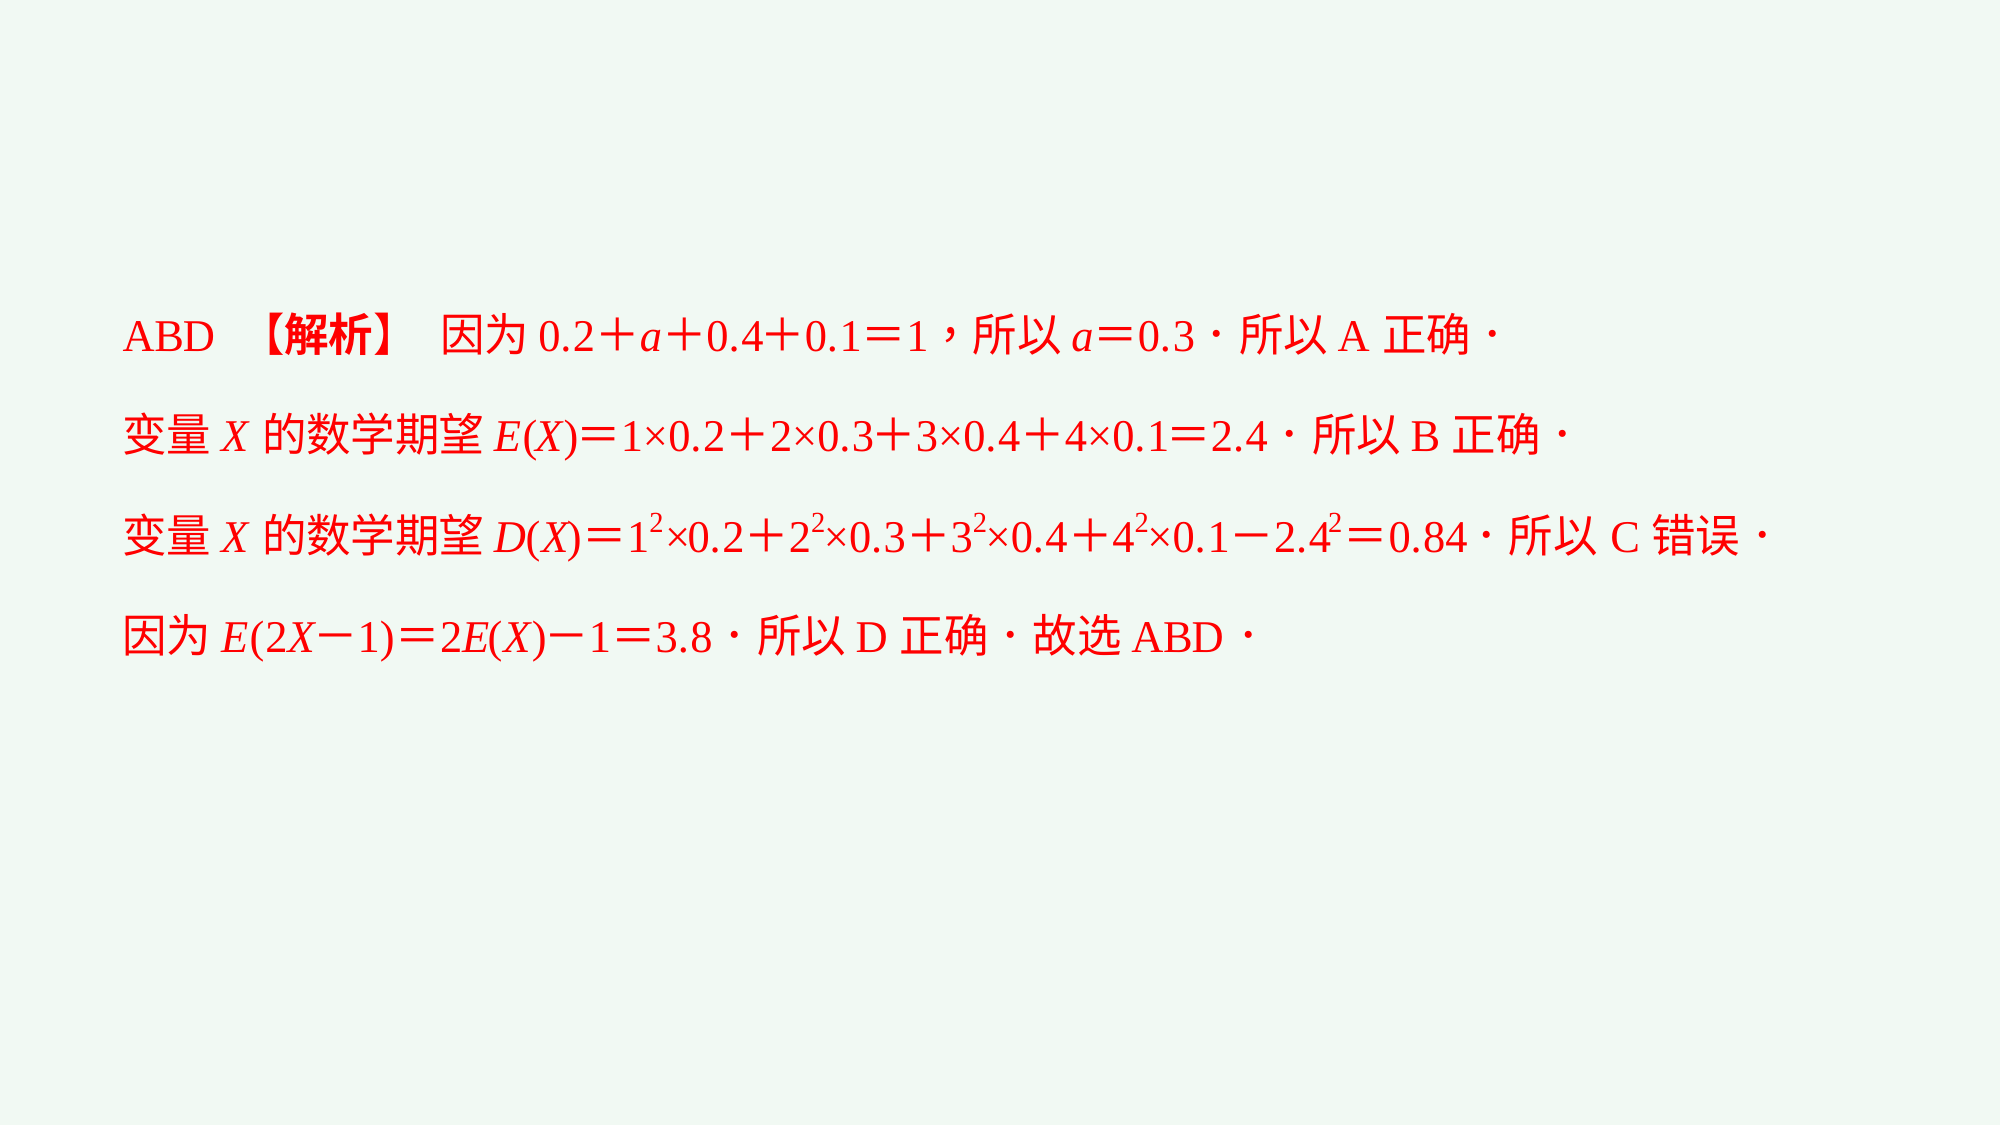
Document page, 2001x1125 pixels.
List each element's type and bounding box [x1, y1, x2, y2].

text_box [122, 283, 1881, 756]
